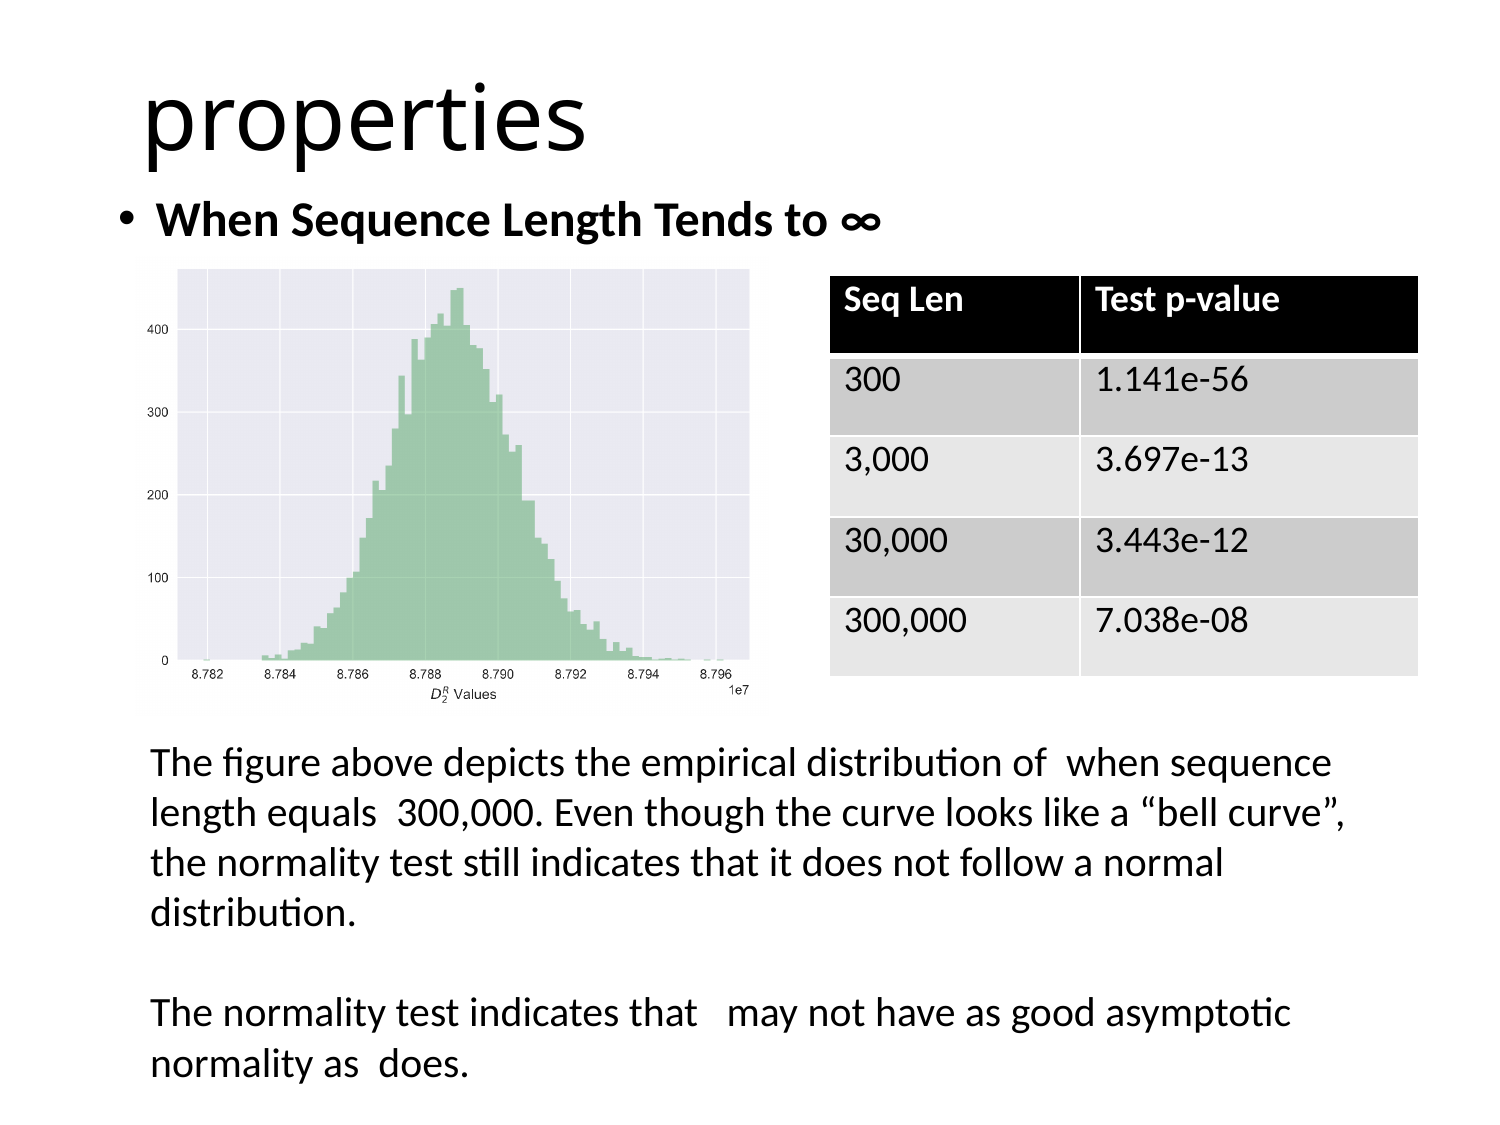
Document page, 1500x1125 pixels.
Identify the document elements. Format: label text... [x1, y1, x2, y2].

table_cell 1.141e-56 [1081, 359, 1418, 435]
table_header Test p-value [1081, 276, 1418, 353]
table_cell 30,000 [830, 518, 1079, 596]
table_cell 300 [830, 359, 1079, 435]
table_cell 3.697e-13 [1081, 437, 1418, 516]
table_cell 7.038e-08 [1081, 598, 1418, 676]
table_header Seq Len [830, 276, 1079, 353]
list When Sequence Length Tends to ∞ [103, 185, 970, 265]
picture [135, 256, 769, 716]
table_cell 3,000 [830, 437, 1079, 516]
table_cell 300,000 [830, 598, 1079, 676]
table_cell 3.443e-12 [1081, 518, 1418, 596]
